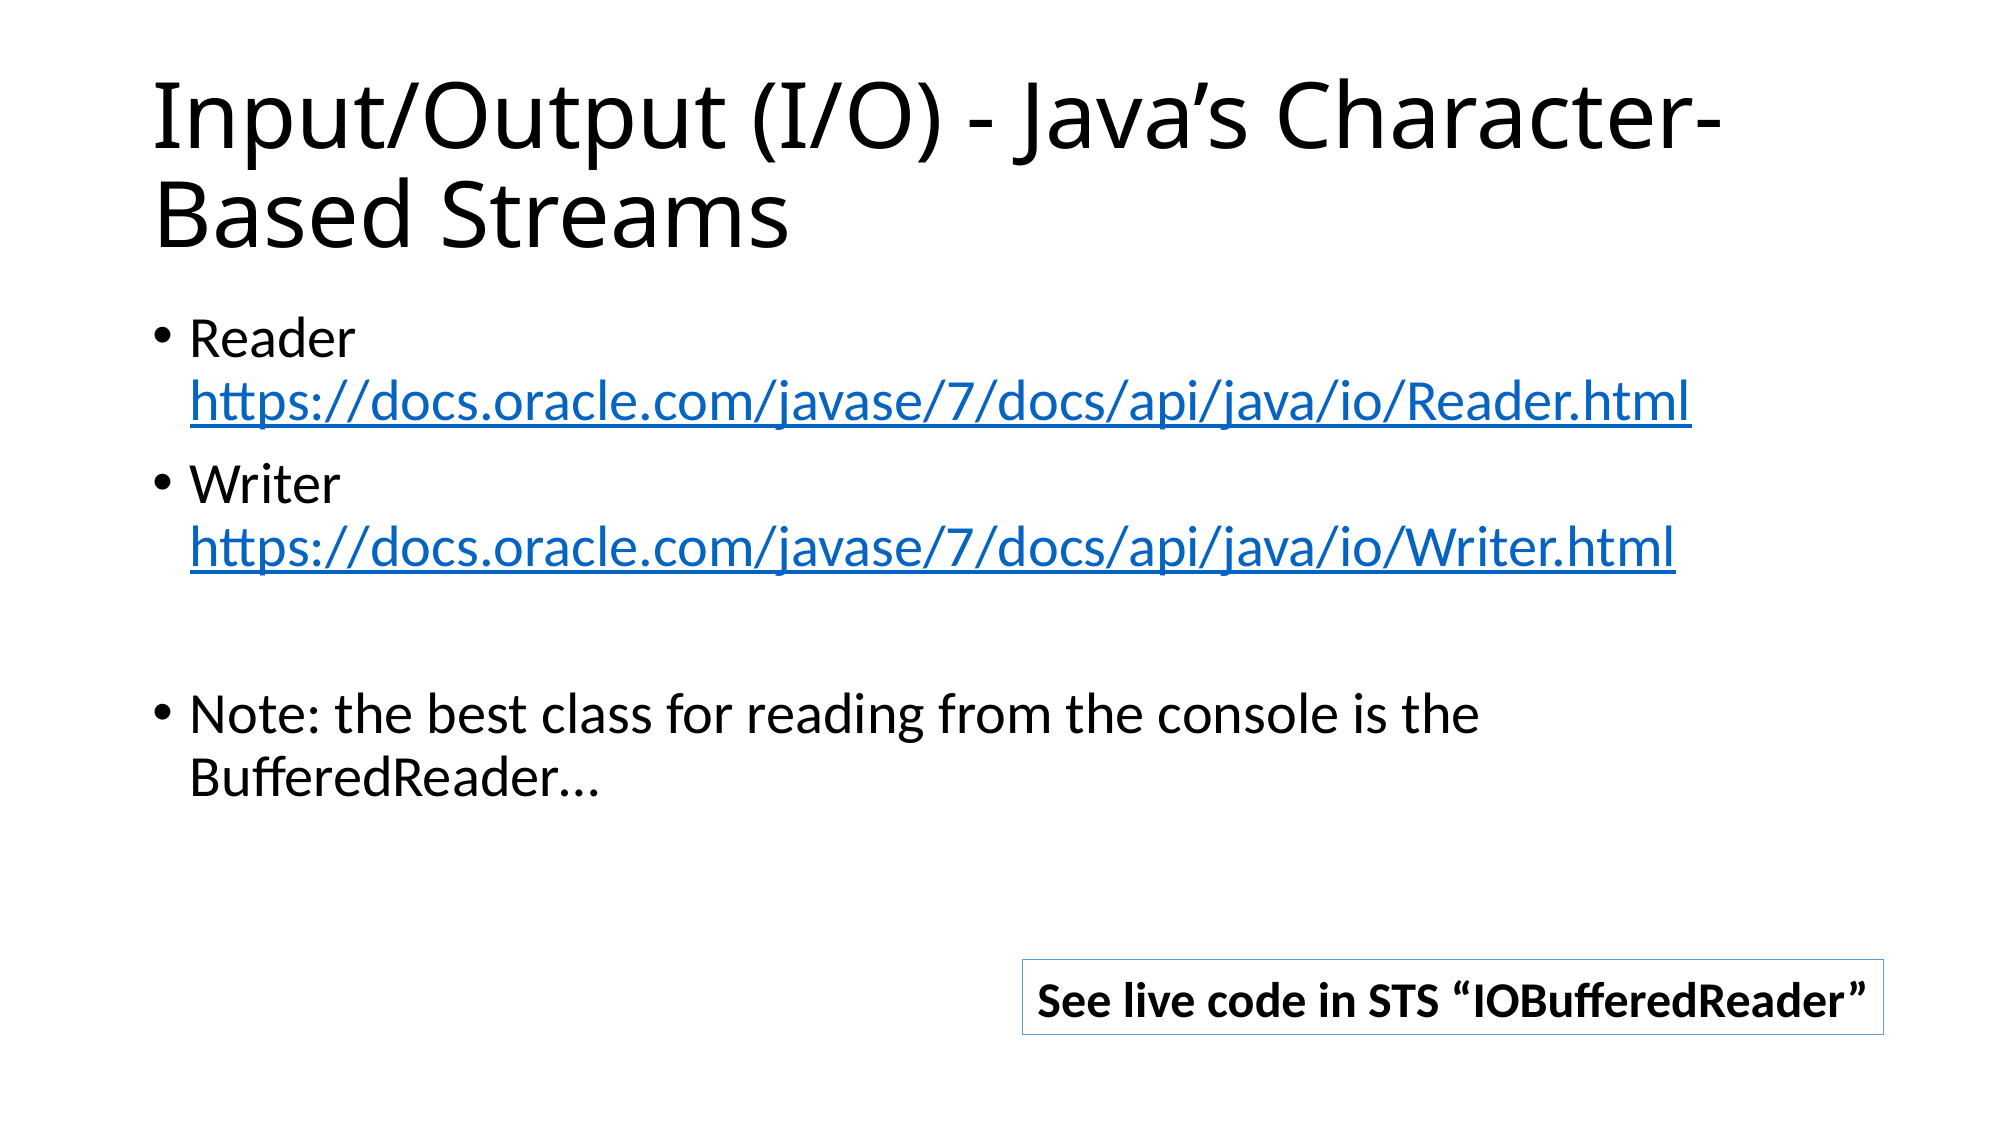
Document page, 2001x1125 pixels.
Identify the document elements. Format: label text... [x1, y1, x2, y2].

text_box [1014, 299, 1892, 1014]
list Reader https://docs.oracle.com/javase/7/docs/api/java/io/Reader.html Writer https://docs.oracle.com/javase/7/docs/api/java/io/Writer.html Note: the best class for reading from the console is the BufferedReader… [137, 299, 1014, 1014]
text_box See live code in STS “IOBufferedReader” [1022, 959, 1884, 1035]
title Input/Output (I/O) - Java’s Character-Based Streams [137, 59, 1863, 278]
